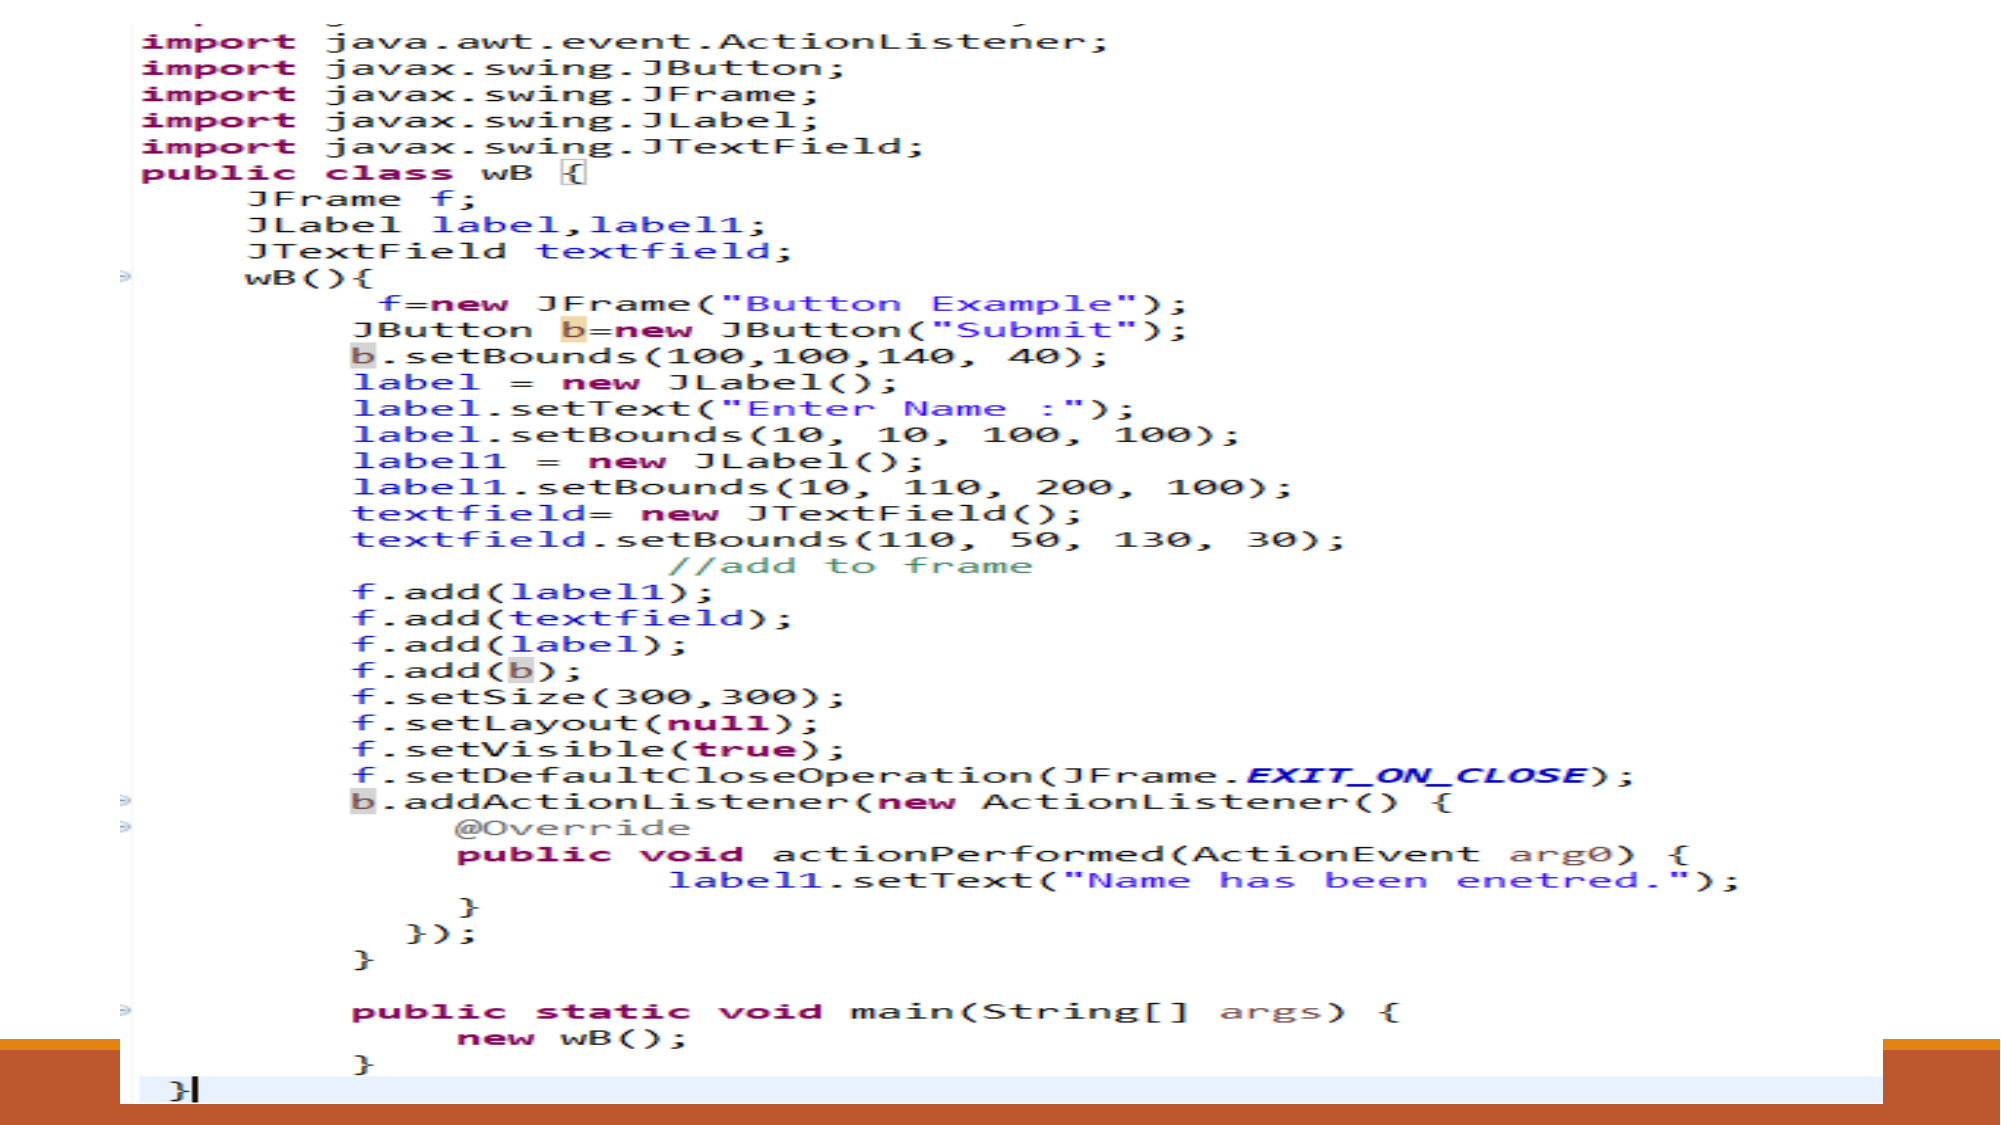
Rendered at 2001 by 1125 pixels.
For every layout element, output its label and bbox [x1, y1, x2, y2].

list [119, 23, 1884, 1105]
